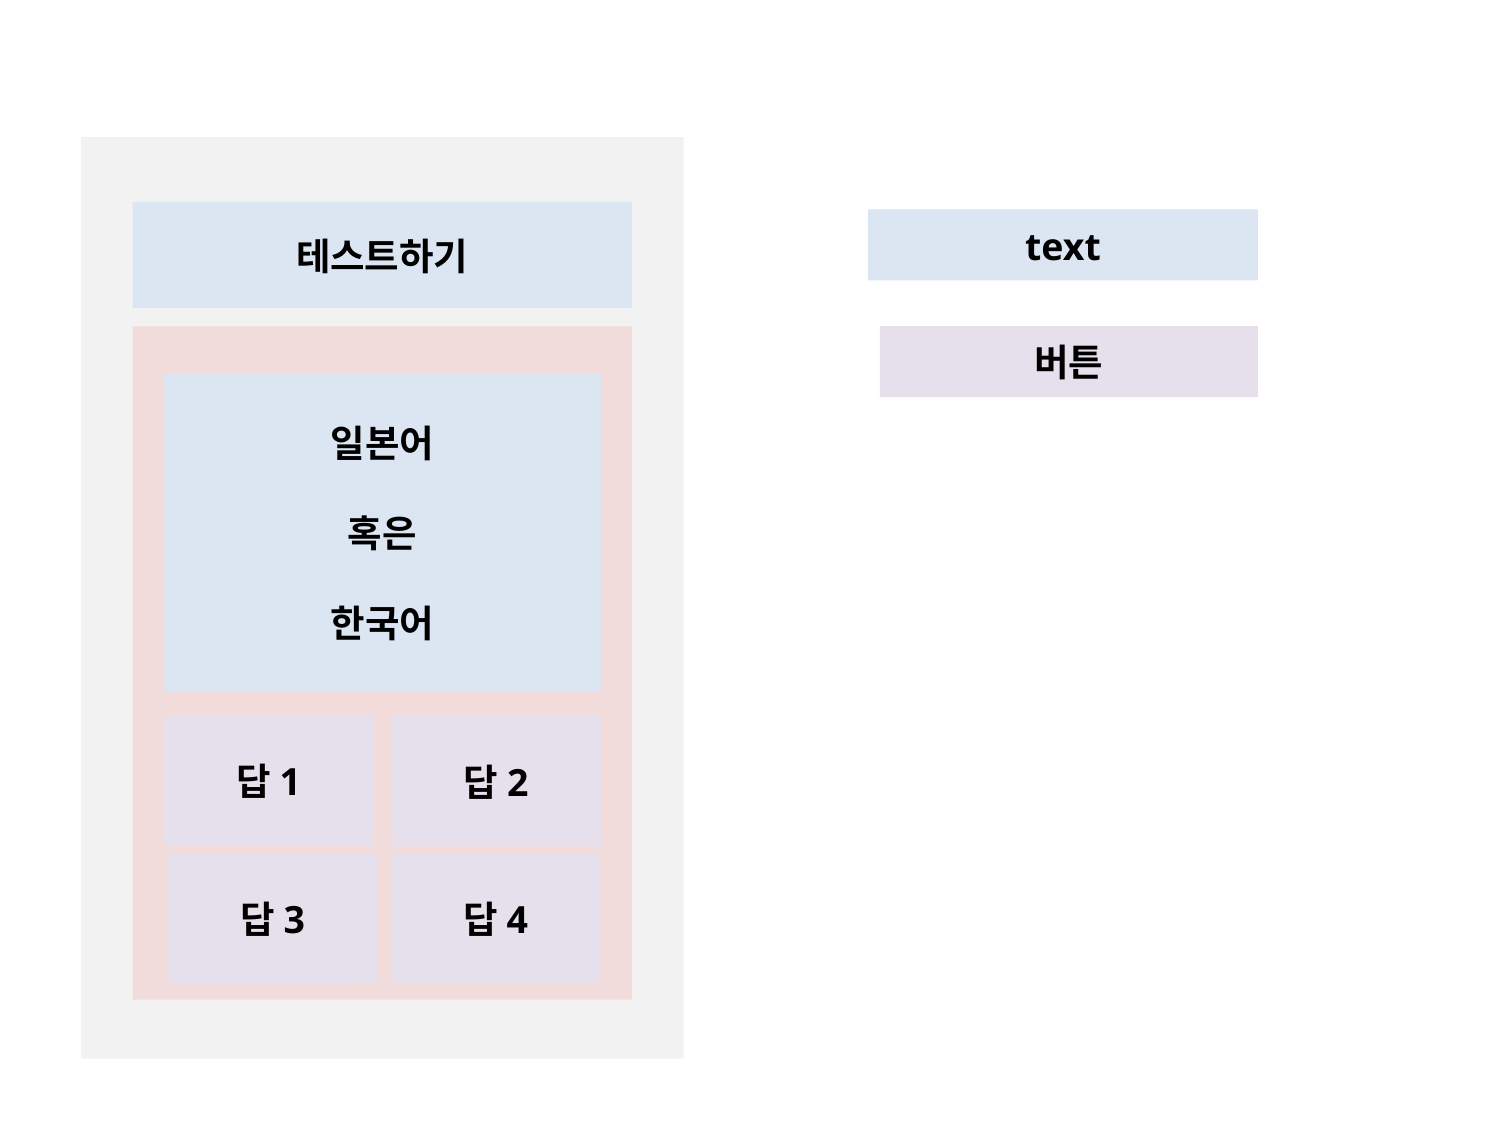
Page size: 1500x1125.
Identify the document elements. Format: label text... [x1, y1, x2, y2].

text_box text [866, 207, 1260, 282]
text_box 버튼 [878, 324, 1260, 399]
text_box 일본어 혹은 한국어 [162, 371, 603, 693]
text_box 답4 [389, 851, 603, 986]
text_box [79, 135, 686, 1061]
text_box [130, 324, 634, 1002]
text_box 답1 [162, 713, 375, 848]
text_box 답2 [389, 714, 603, 849]
text_box 테스트하기 [130, 200, 634, 310]
text_box 답3 [166, 851, 379, 986]
